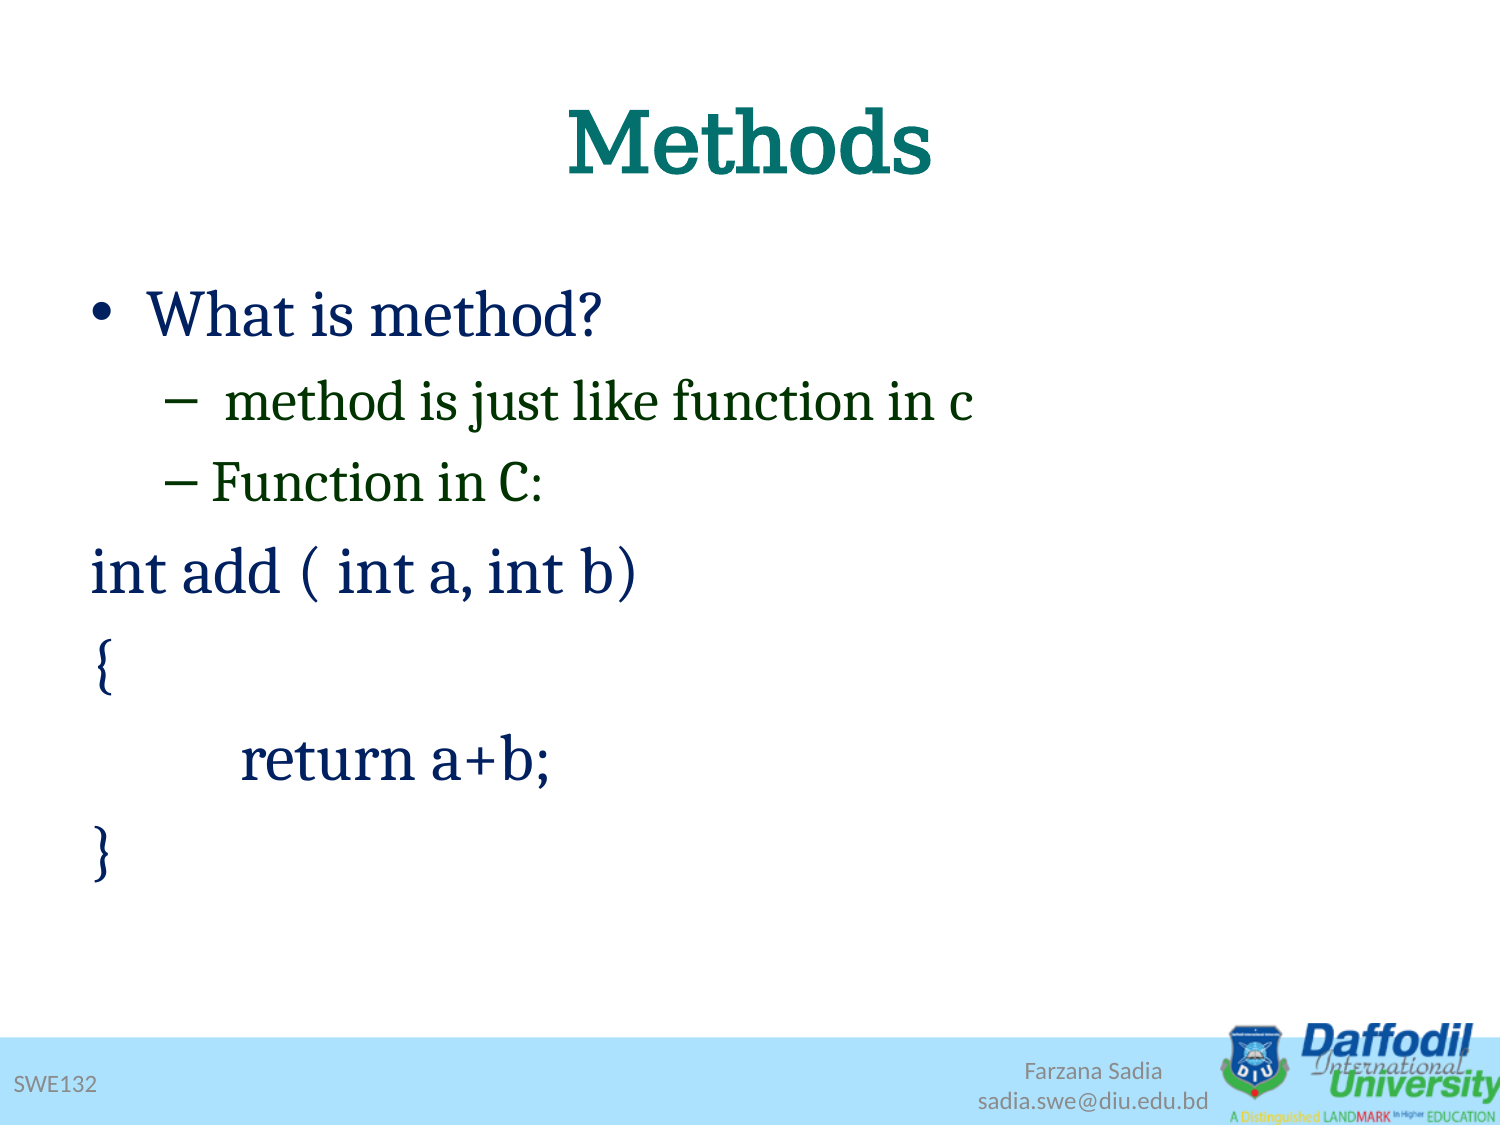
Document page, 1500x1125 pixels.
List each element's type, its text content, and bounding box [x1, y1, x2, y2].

list What is method? method is just like function in c Function in C: int add ( int a, int b) { return a+b; } [75, 262, 1425, 1005]
title Methods [75, 45, 1425, 233]
picture [1220, 1023, 1500, 1125]
